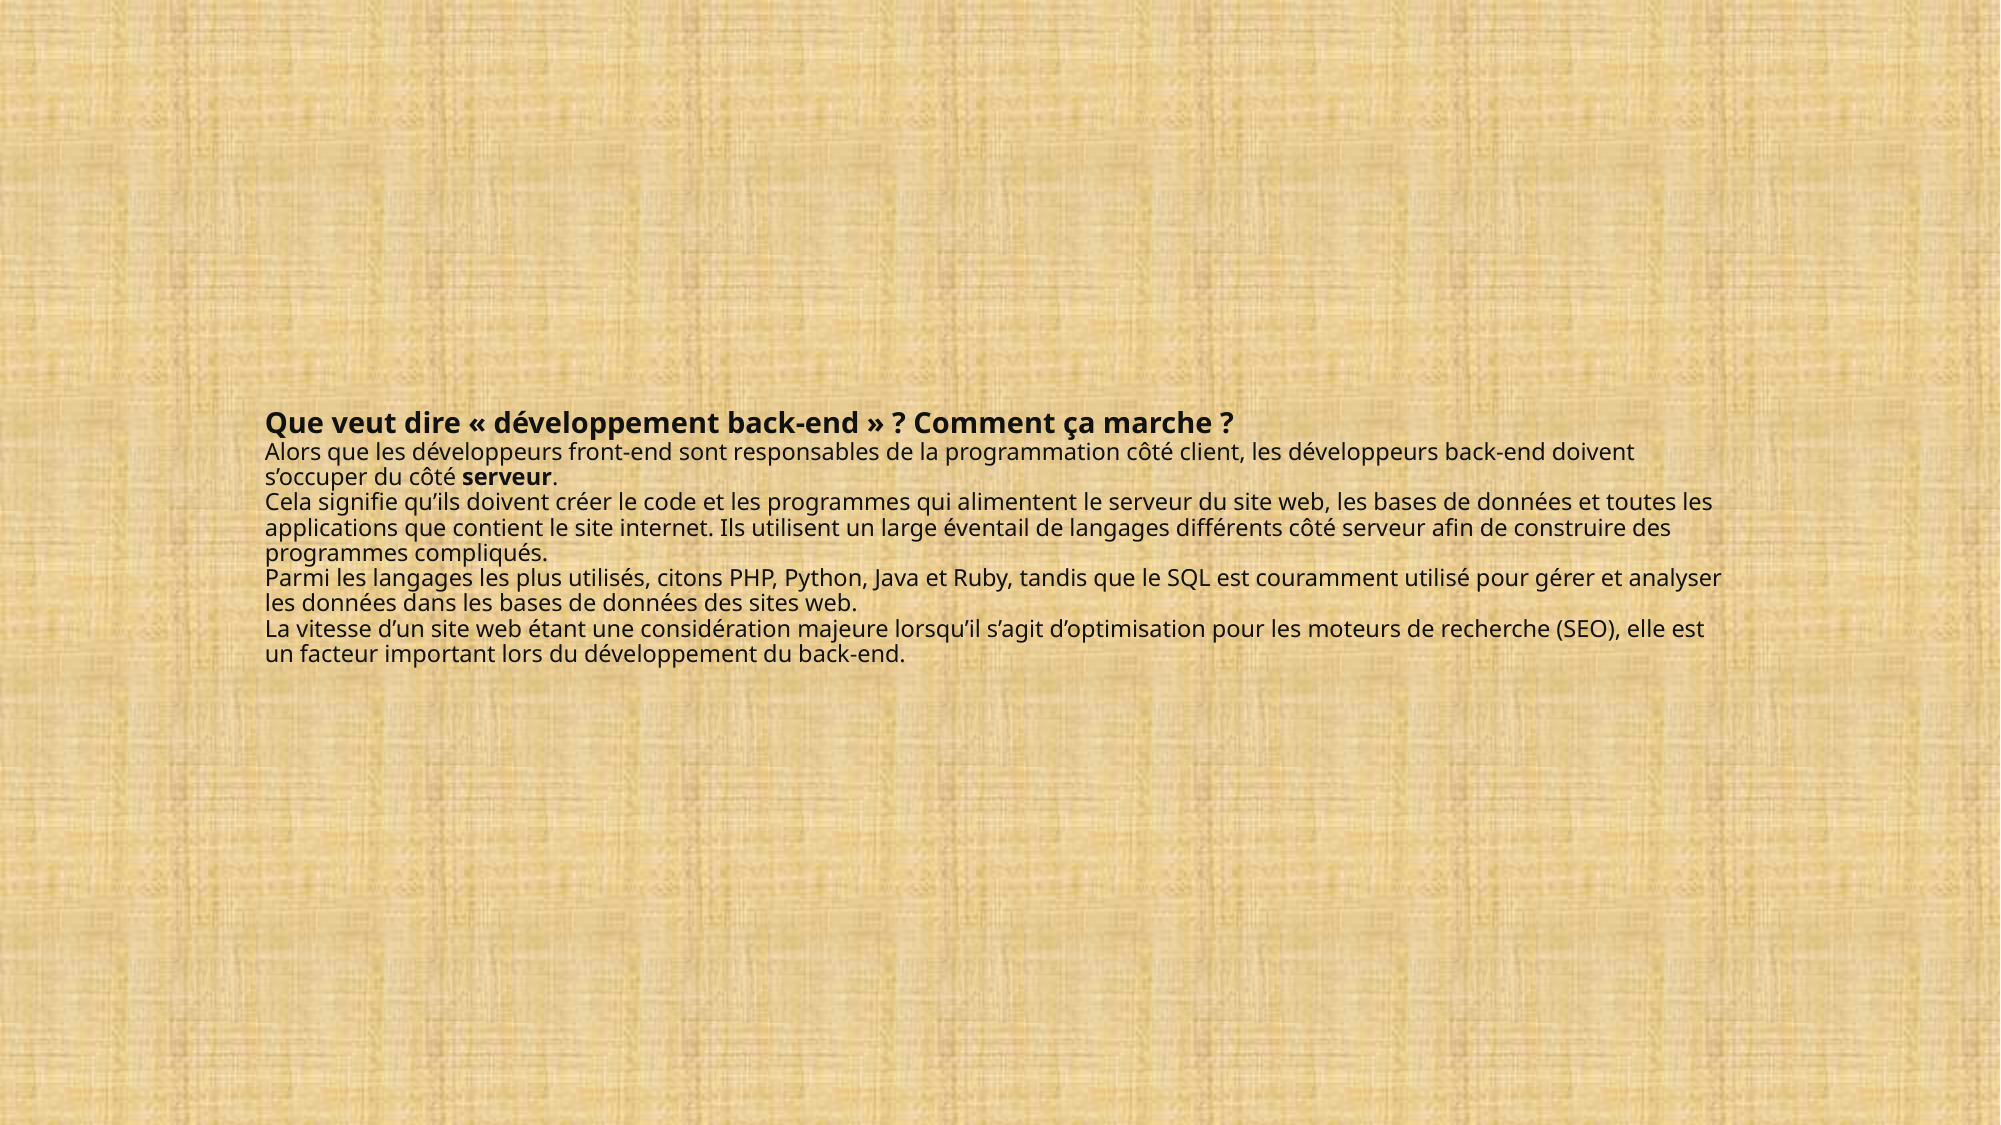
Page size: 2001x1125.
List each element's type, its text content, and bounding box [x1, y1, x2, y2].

title Que veut dire « développement back-end » ? Comment ça marche ? Alors que les développeurs front-end sont responsables de la programmation côté client, les développeurs back-end doivent s’occuper du côté serveur. Cela signifie qu’ils doivent créer le code et les programmes qui alimentent le serveur du site web, les bases de données et toutes les applications que contient le site internet. Ils utilisent un large éventail de langages différents côté serveur afin de construire des programmes compliqués. Parmi les langages les plus utilisés, citons PHP, Python, Java et Ruby, tandis que le SQL est couramment utilisé pour gérer et analyser les données dans les bases de données des sites web. La vitesse d’un site web étant une considération majeure lorsqu’il s’agit d’optimisation pour les moteurs de recherche (SEO), elle est un facteur important lors du développement du back-end. [249, 283, 1750, 675]
picture [0, 0, 2001, 1125]
